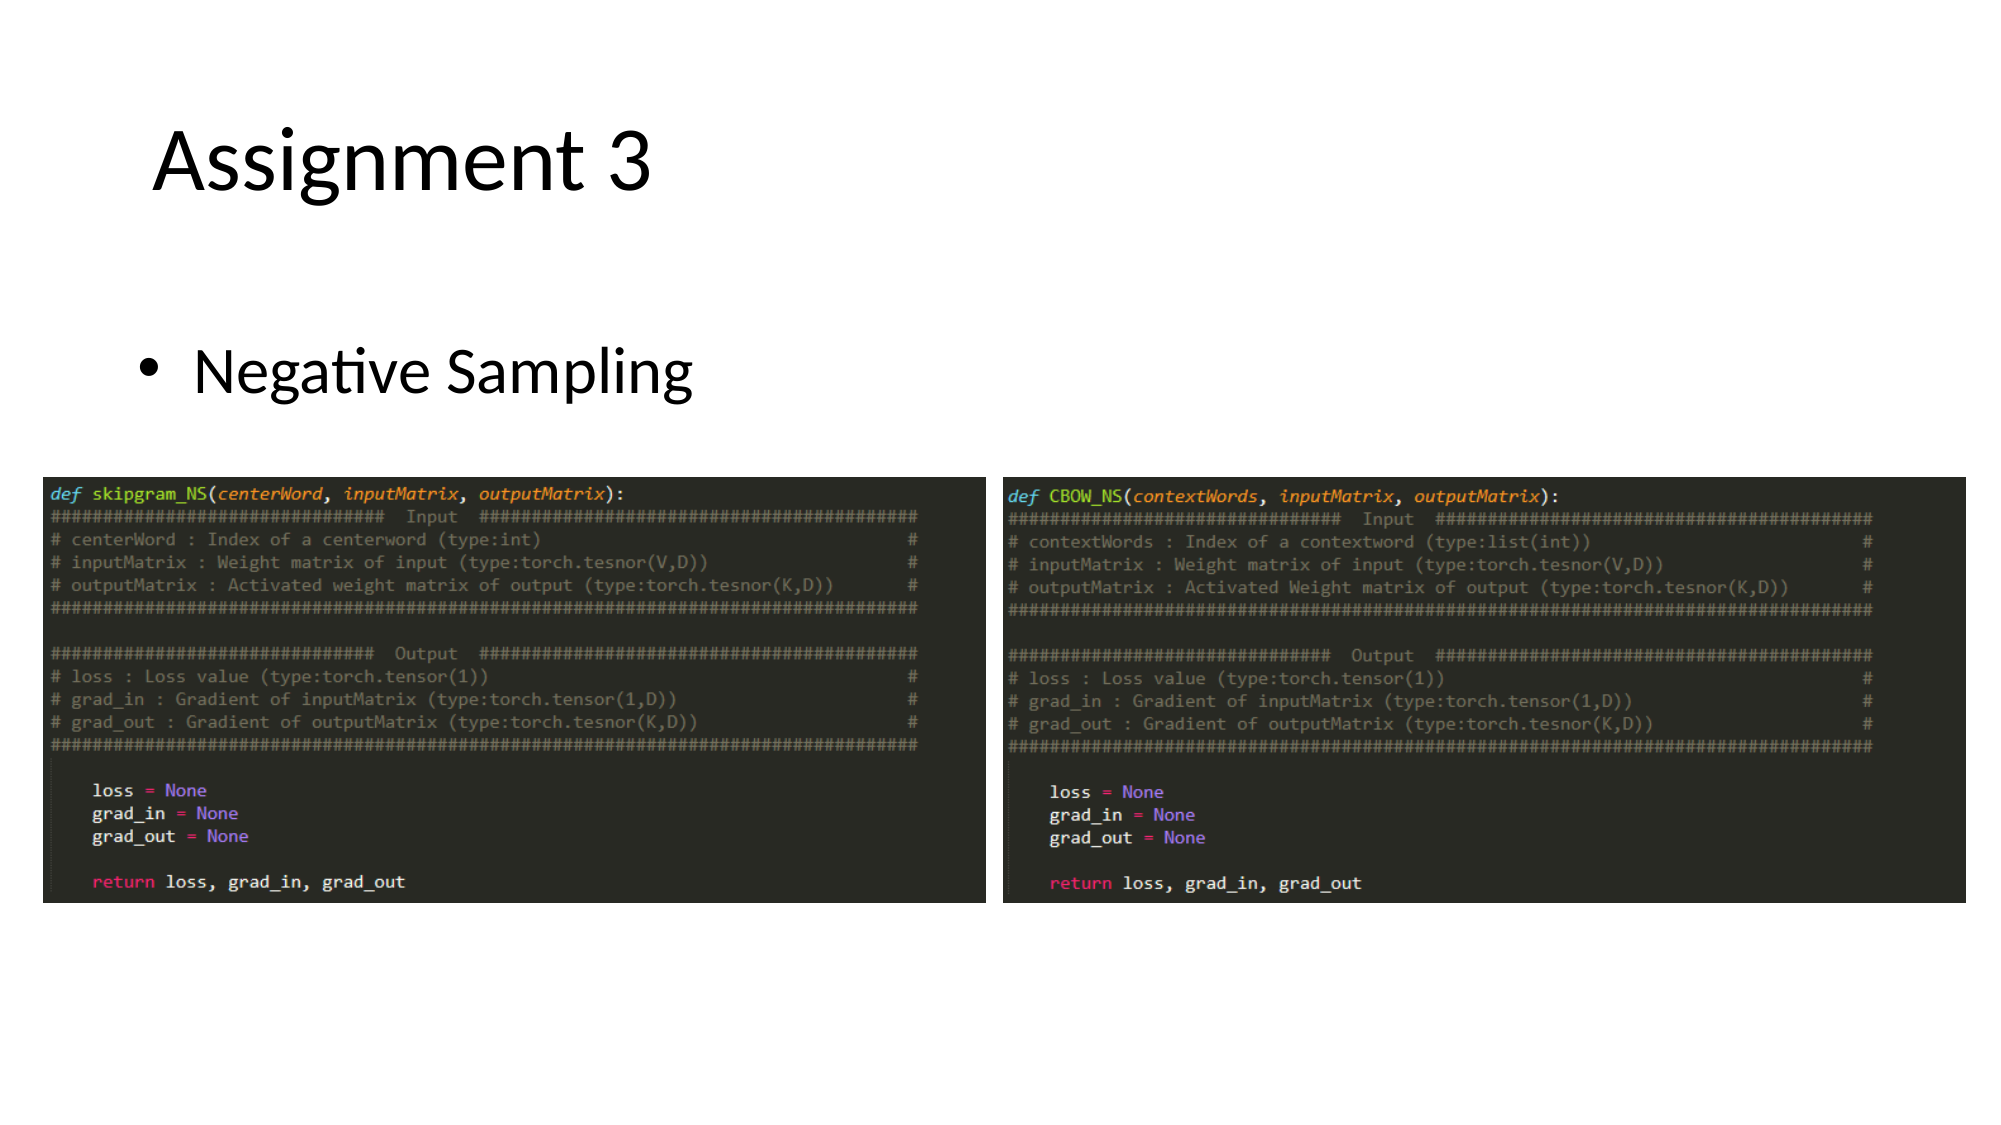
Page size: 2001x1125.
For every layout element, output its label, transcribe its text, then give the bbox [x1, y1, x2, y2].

picture [1003, 477, 1966, 903]
picture [43, 477, 986, 903]
list Negative Sampling [122, 319, 1848, 1033]
title Assignment 3 [137, 45, 1863, 263]
